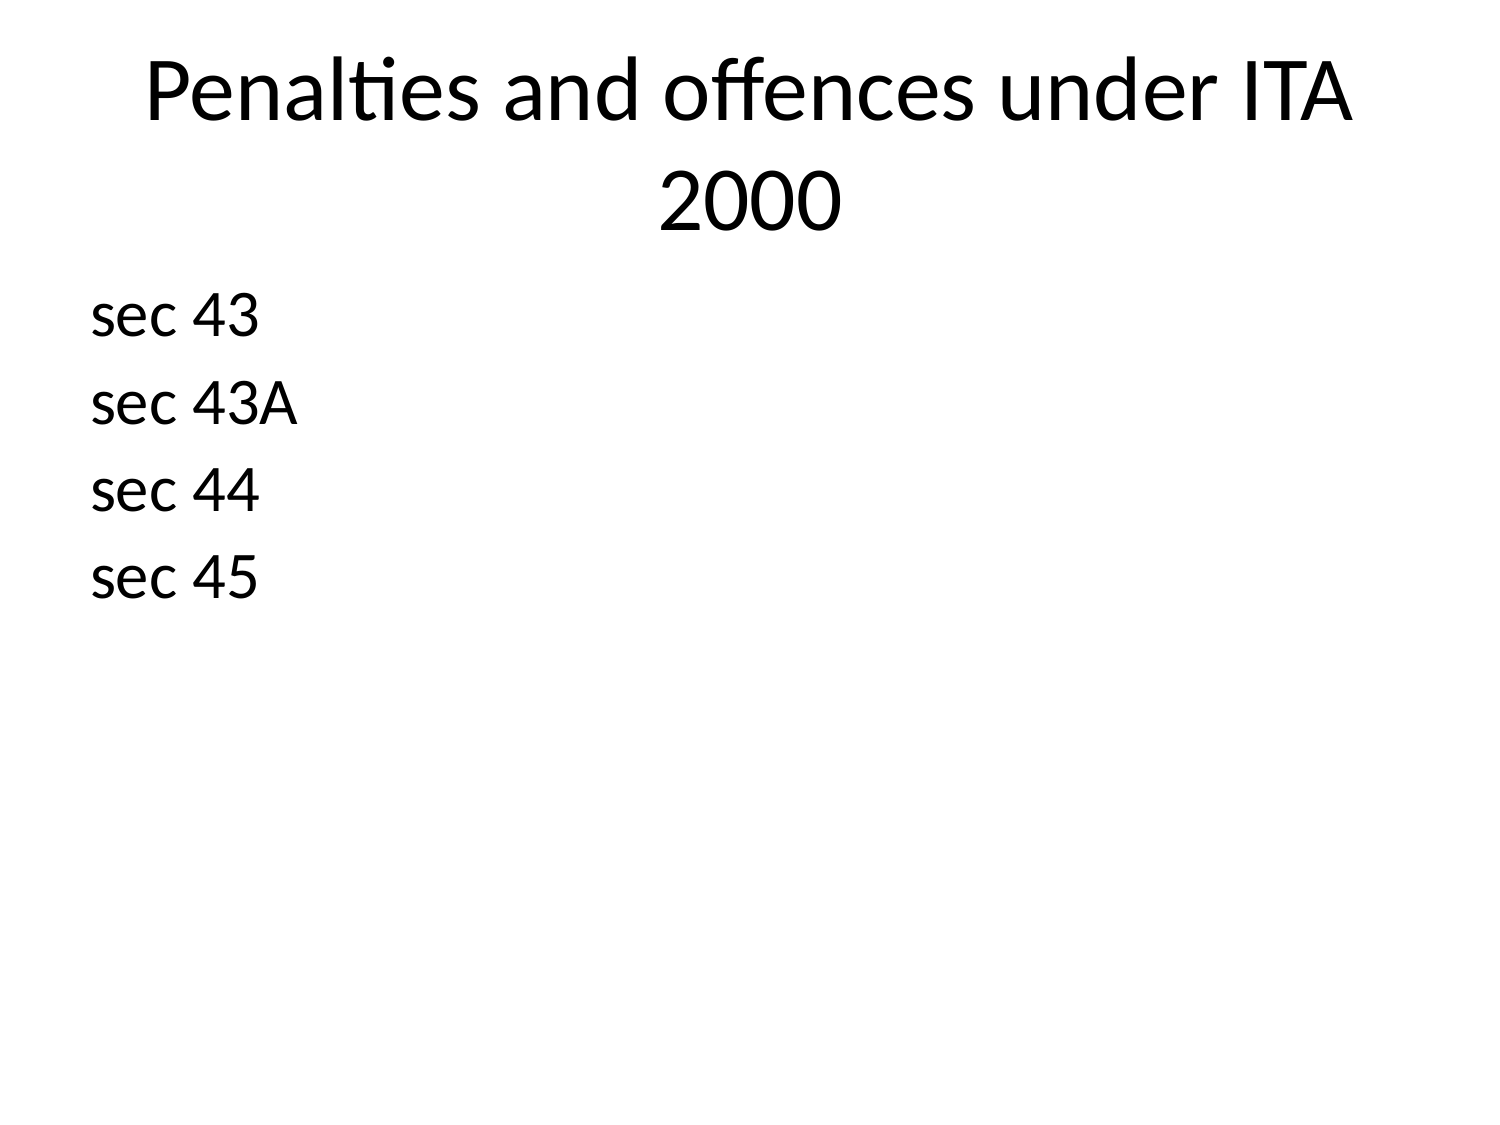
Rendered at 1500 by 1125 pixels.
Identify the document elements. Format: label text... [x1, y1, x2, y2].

title Penalties and offences under ITA 2000 [75, 45, 1425, 233]
list sec 43 sec 43A sec 44 sec 45 [75, 262, 1425, 1005]
